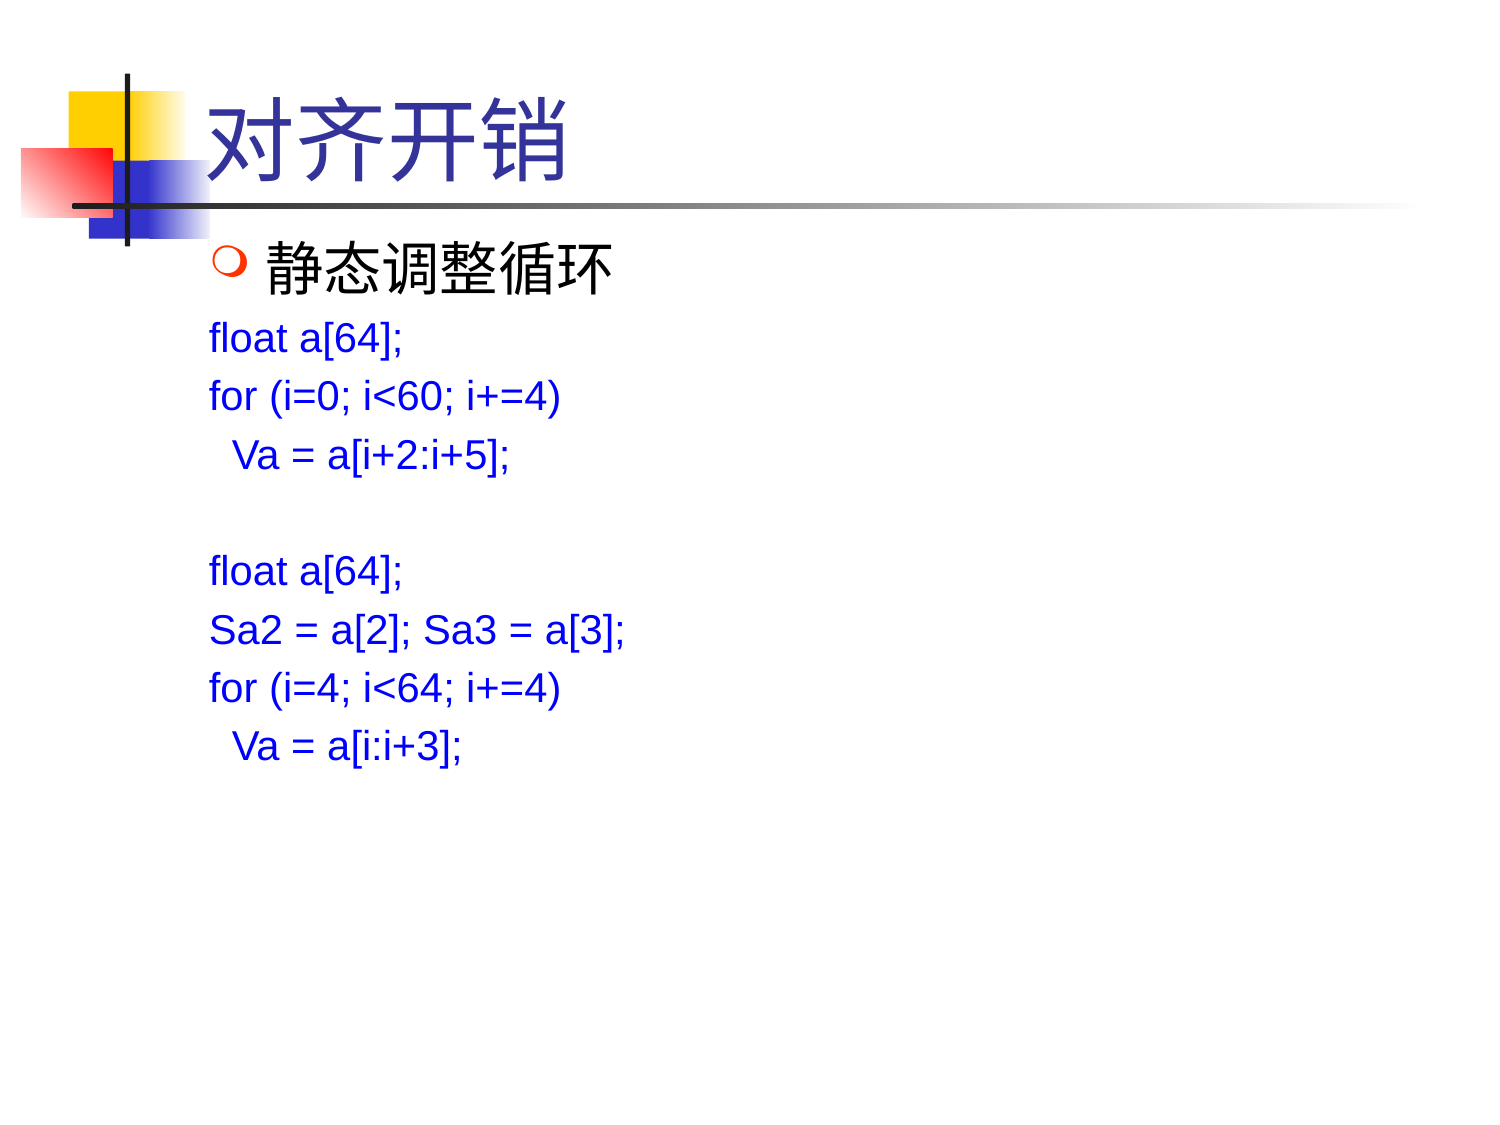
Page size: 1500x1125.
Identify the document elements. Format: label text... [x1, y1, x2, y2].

list 静态调整循环 float a[64]; for (i=0; i<60; i+=4) Va = a[i+2:i+5]; float a[64]; Sa2 = a[2]; Sa3 = a[3]; for (i=4; i<64; i+=4) Va = a[i:i+3]; [193, 224, 1469, 1000]
title 对齐开销 [188, 12, 1468, 200]
